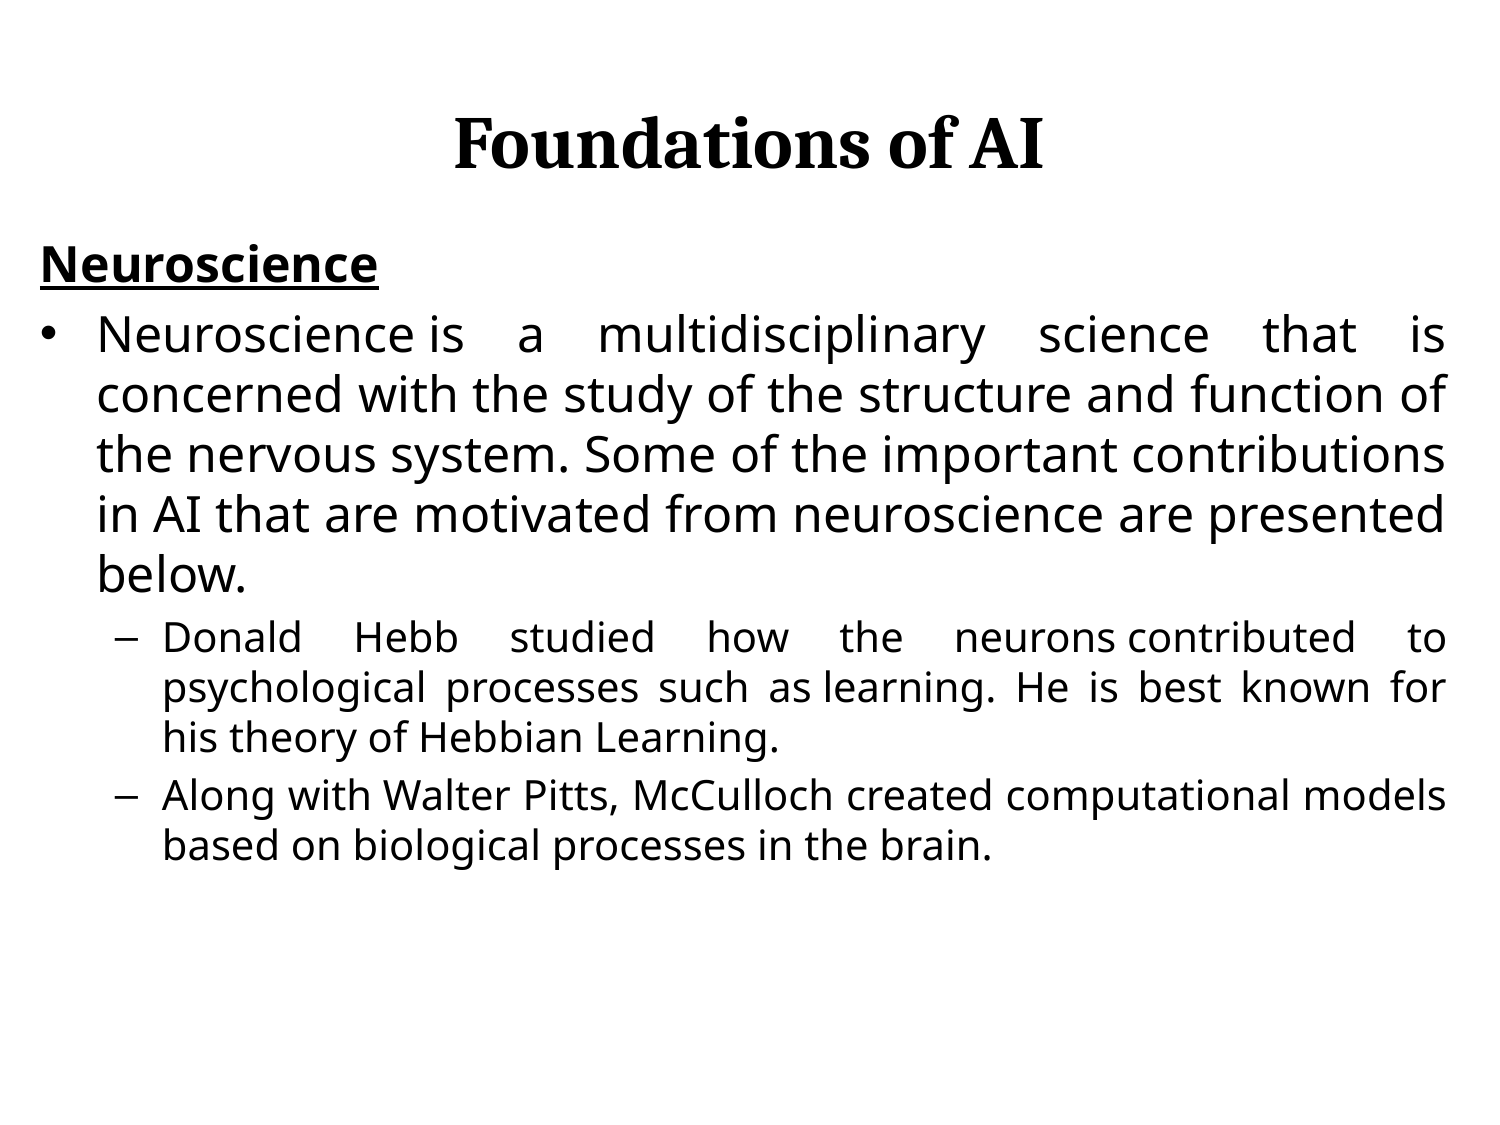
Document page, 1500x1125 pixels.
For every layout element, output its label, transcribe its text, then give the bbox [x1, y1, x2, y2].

title Foundations of AI [75, 45, 1425, 224]
list Neuroscience Neuroscience is a multidisciplinary science that is concerned with the study of the structure and function of the nervous system. Some of the important contributions in AI that are motivated from neuroscience are presented below. Donald Hebb studied how the neurons contributed to psychological processes such as learning. He is best known for his theory of Hebbian Learning. Along with Walter Pitts, McCulloch created computational models based on biological processes in the brain. [24, 224, 1463, 1005]
